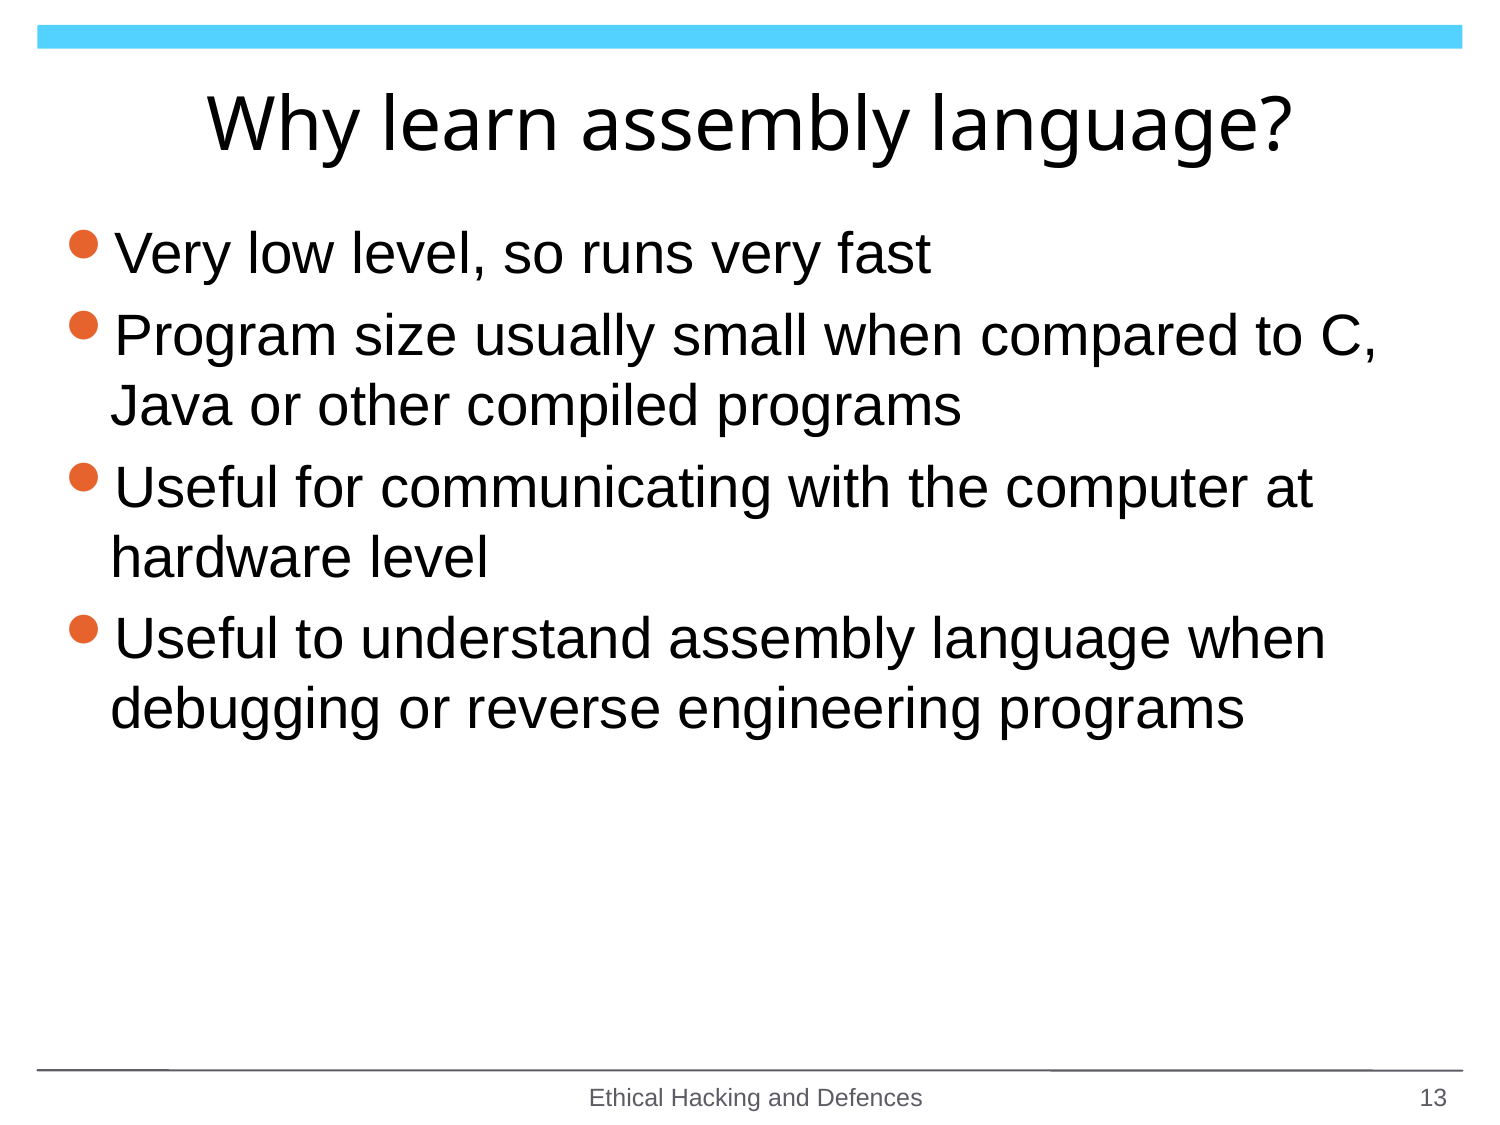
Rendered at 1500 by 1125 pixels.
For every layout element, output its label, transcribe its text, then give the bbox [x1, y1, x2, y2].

slide_number 13 [1112, 1069, 1463, 1123]
list Very low level, so runs very fast Program size usually small when compared to C, Java or other compiled programs Useful for communicating with the computer at hardware level Useful to understand assembly language when debugging or reverse engineering programs [50, 208, 1450, 1050]
title Why learn assembly language? [50, 45, 1450, 197]
footer Ethical Hacking and Defences [474, 1069, 1038, 1123]
